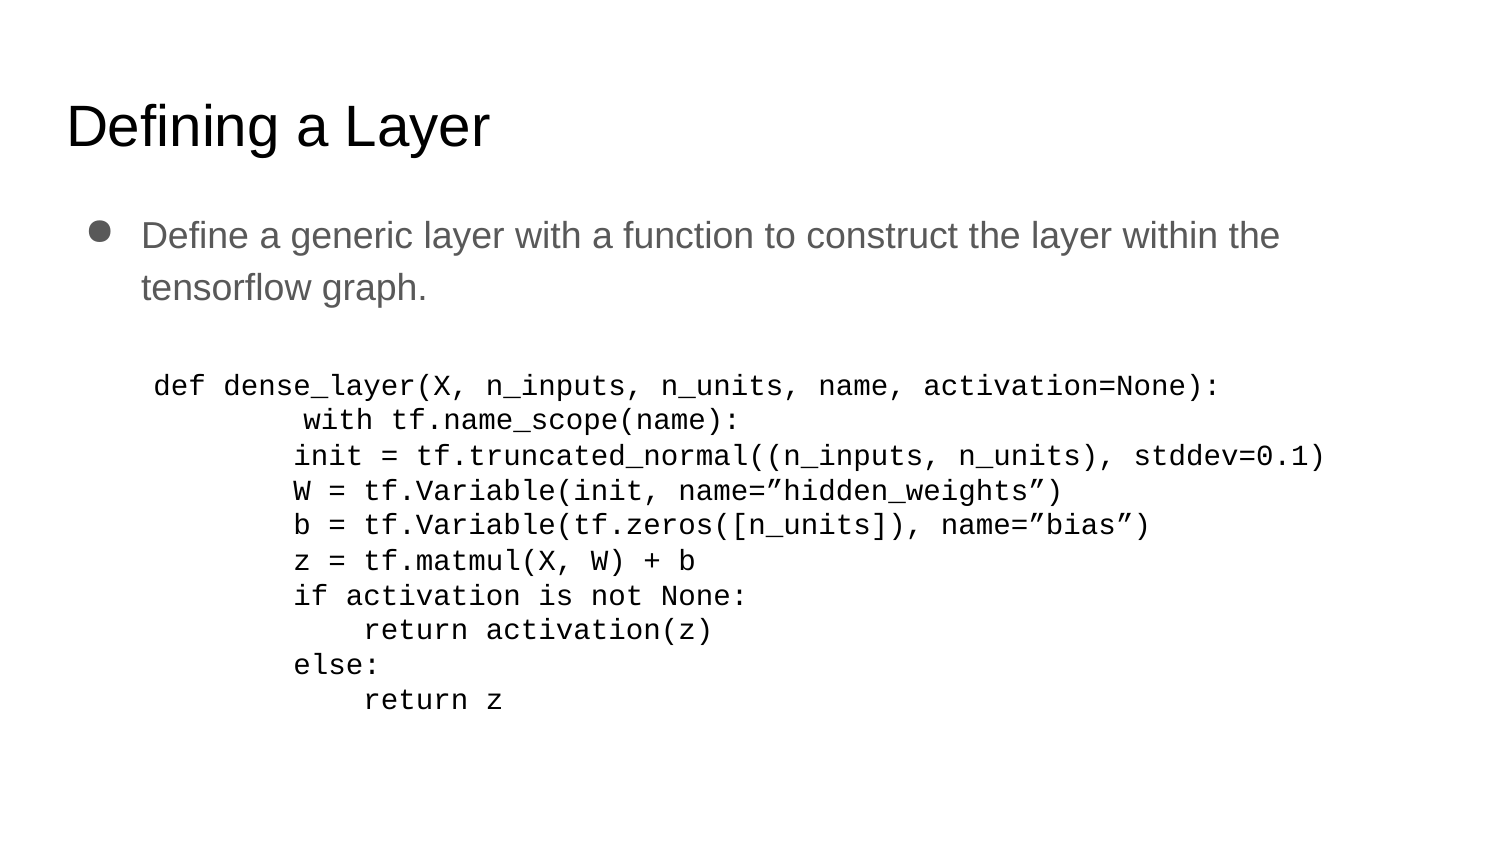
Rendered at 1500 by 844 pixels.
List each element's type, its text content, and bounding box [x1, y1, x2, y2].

text_box def dense_layer(X, n_inputs, n_units, name, activation=None): with tf.name_scope(name): init = tf.truncated_normal((n_inputs, n_units), stddev=0.1) W = tf.Variable(init, name=”hidden_weights”) b = tf.Variable(tf.zeros([n_units]), name=”bias”) z = tf.matmul(X, W) + b if activation is not None: return activation(z) else: return z [138, 350, 1362, 794]
list Define a generic layer with a function to construct the layer within the tensorflow graph. [51, 189, 1449, 336]
title Defining a Layer [51, 72, 1449, 167]
